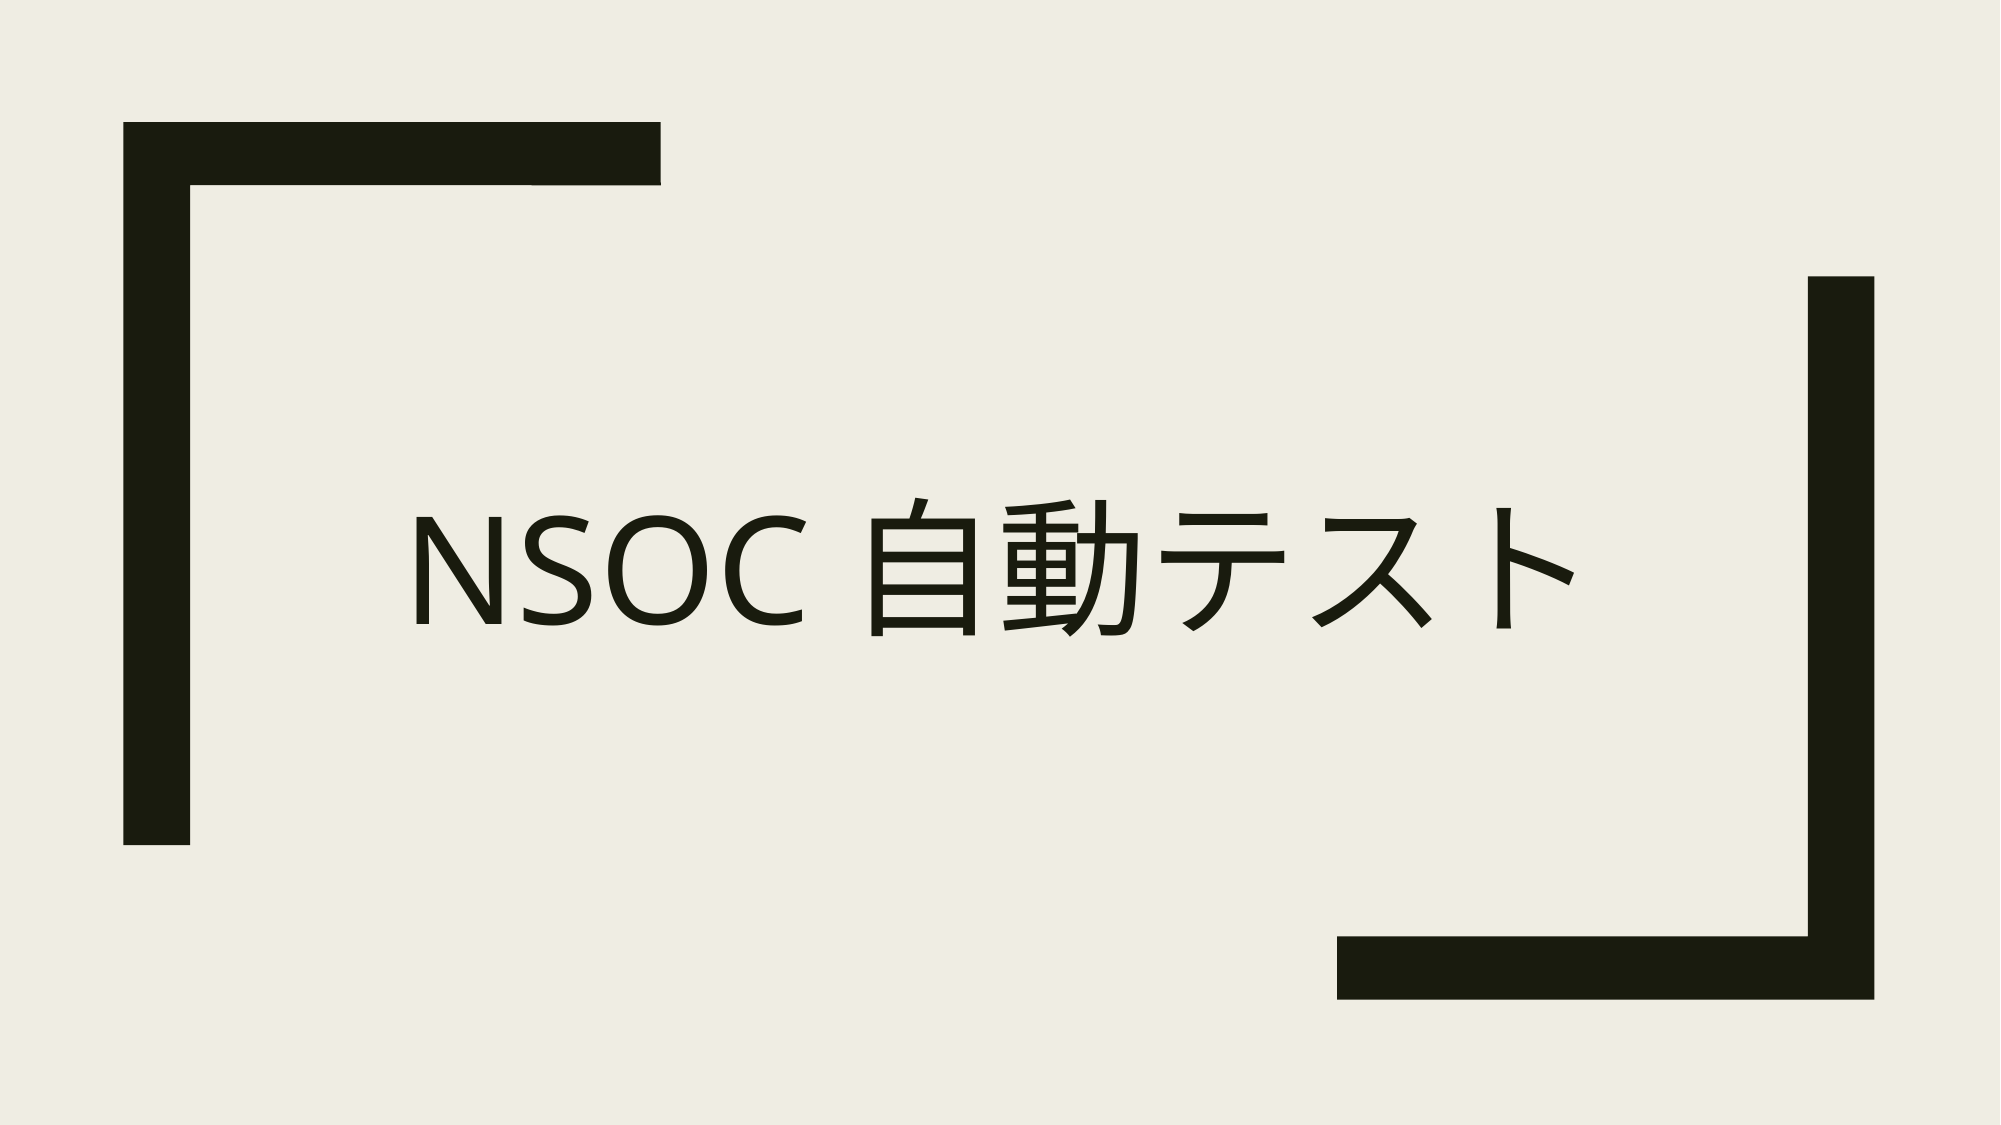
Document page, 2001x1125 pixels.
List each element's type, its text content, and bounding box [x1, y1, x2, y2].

title NSOC自動テスト [314, 319, 1686, 664]
